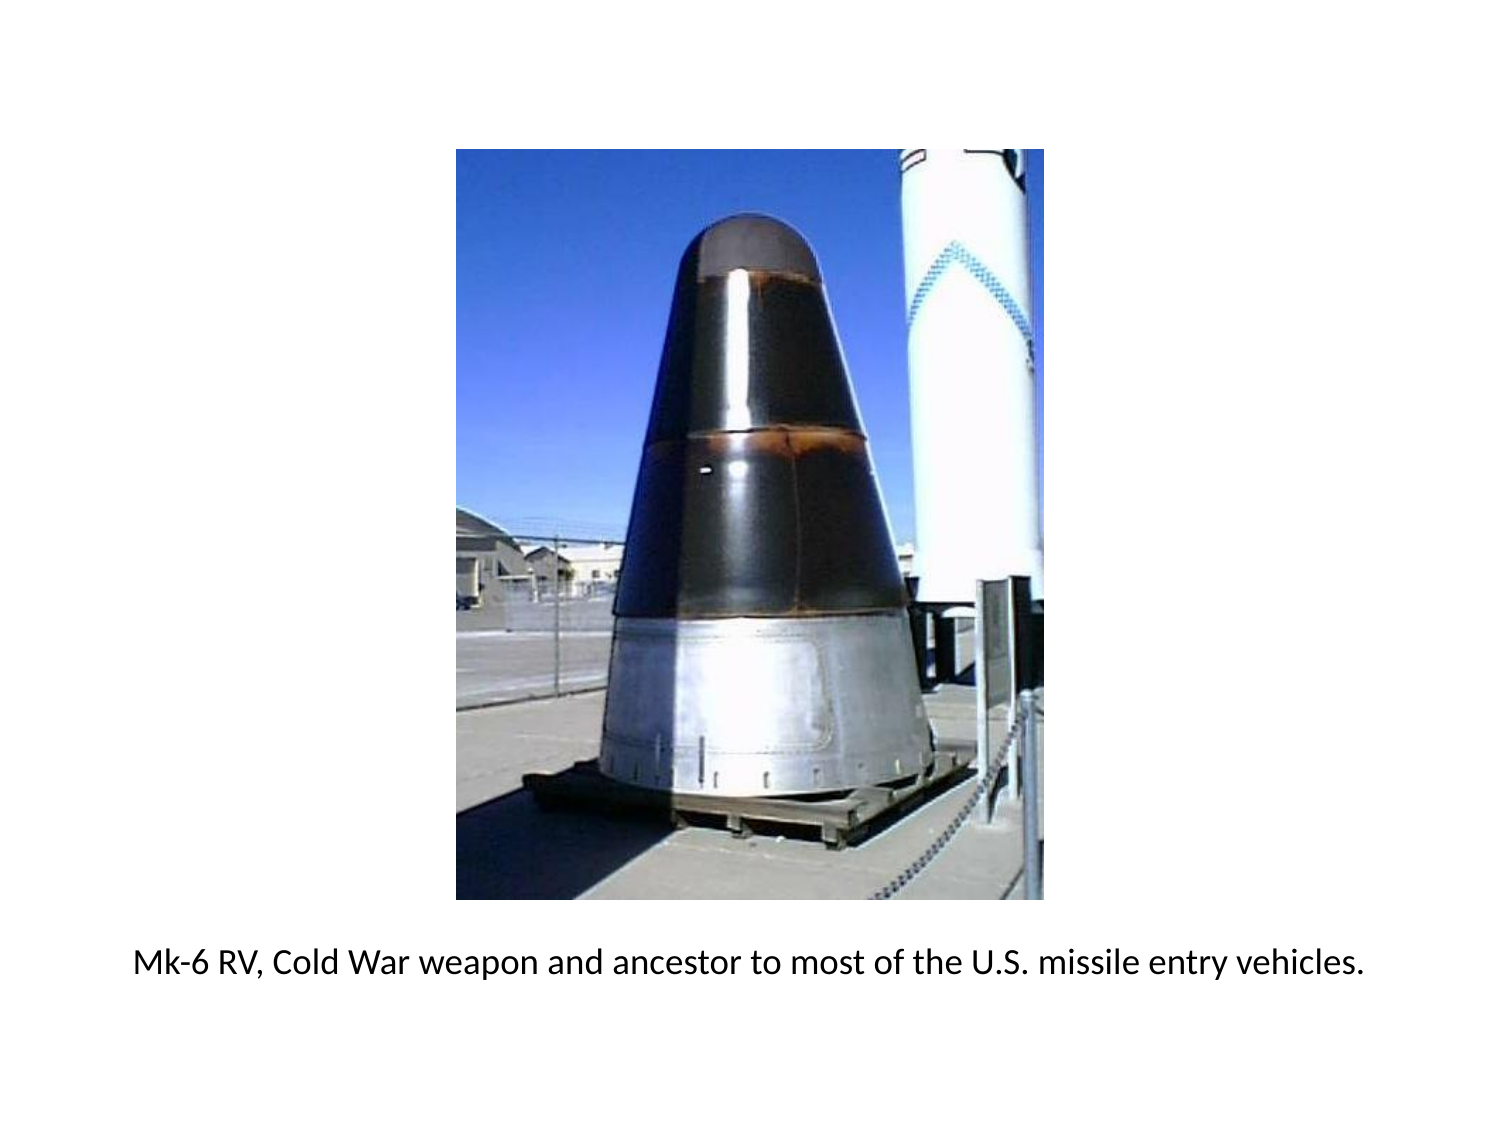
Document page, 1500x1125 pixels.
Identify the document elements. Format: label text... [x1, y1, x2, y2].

picture [455, 149, 1044, 901]
text_box Mk-6 RV, Cold War weapon and ancestor to most of the U.S. missile entry vehicles. [117, 930, 1383, 990]
